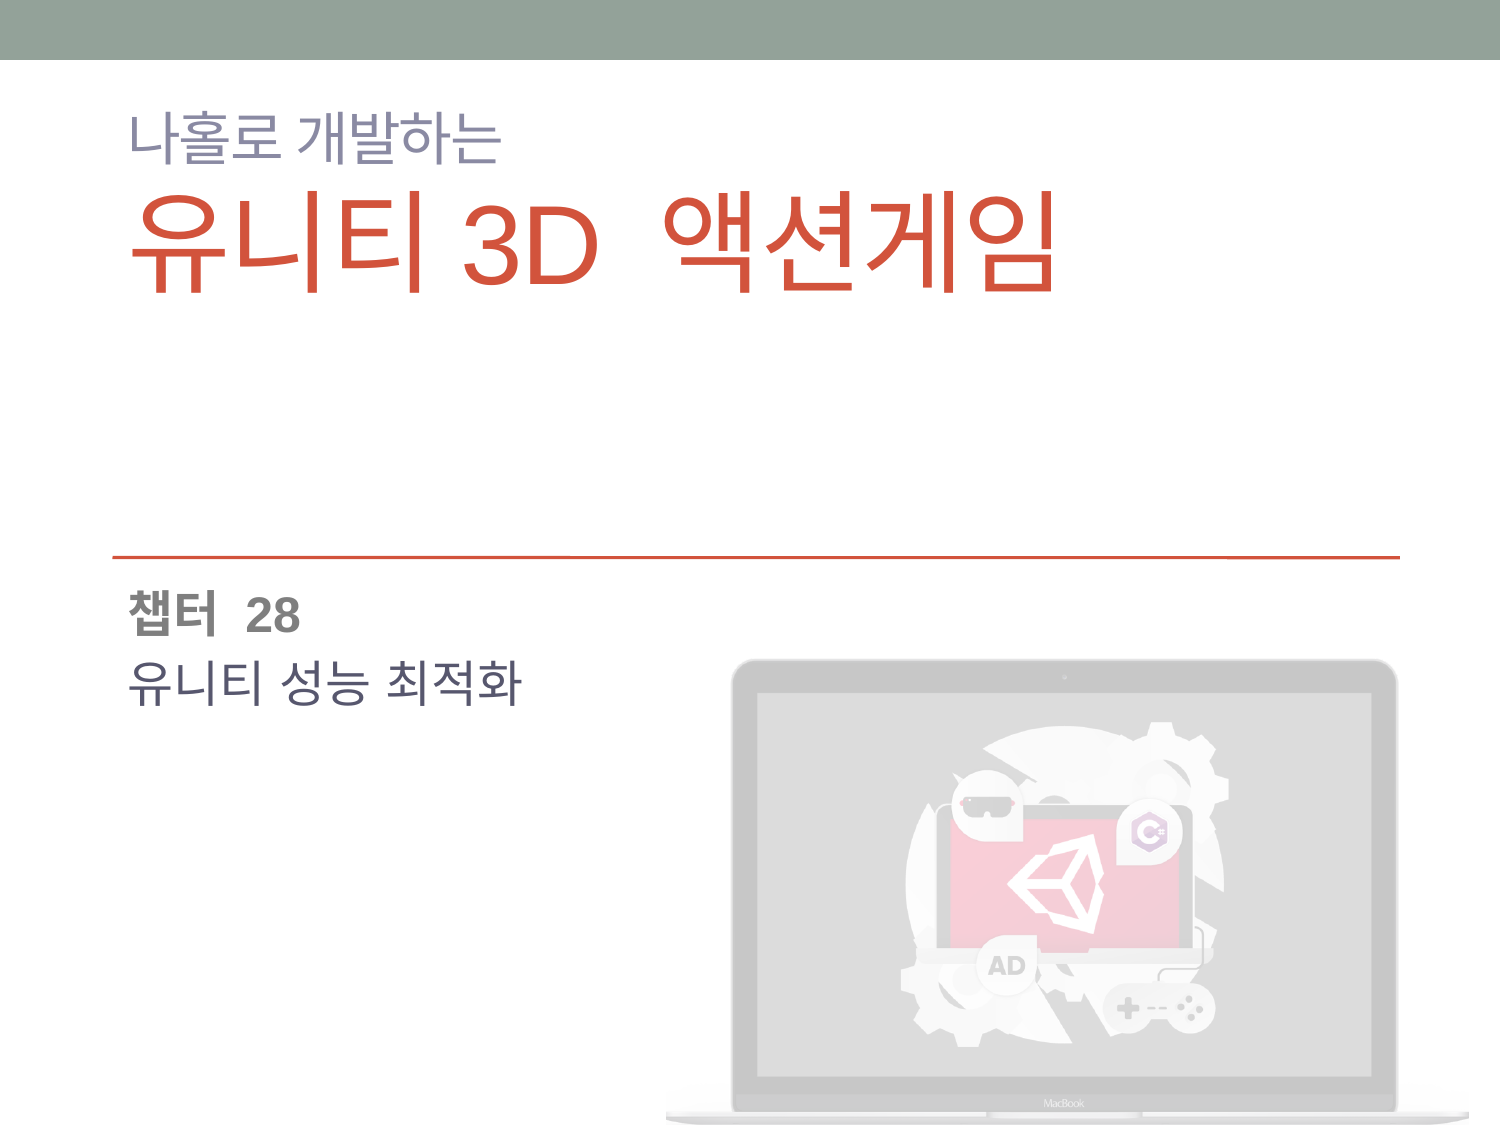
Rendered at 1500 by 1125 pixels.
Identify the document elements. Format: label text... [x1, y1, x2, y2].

subtitle 챕터 28 유니티 성능 최적화 [112, 575, 1163, 863]
picture [666, 654, 1469, 1125]
title 나홀로 개발하는 유니티3D 액션게임 [112, 63, 1388, 385]
